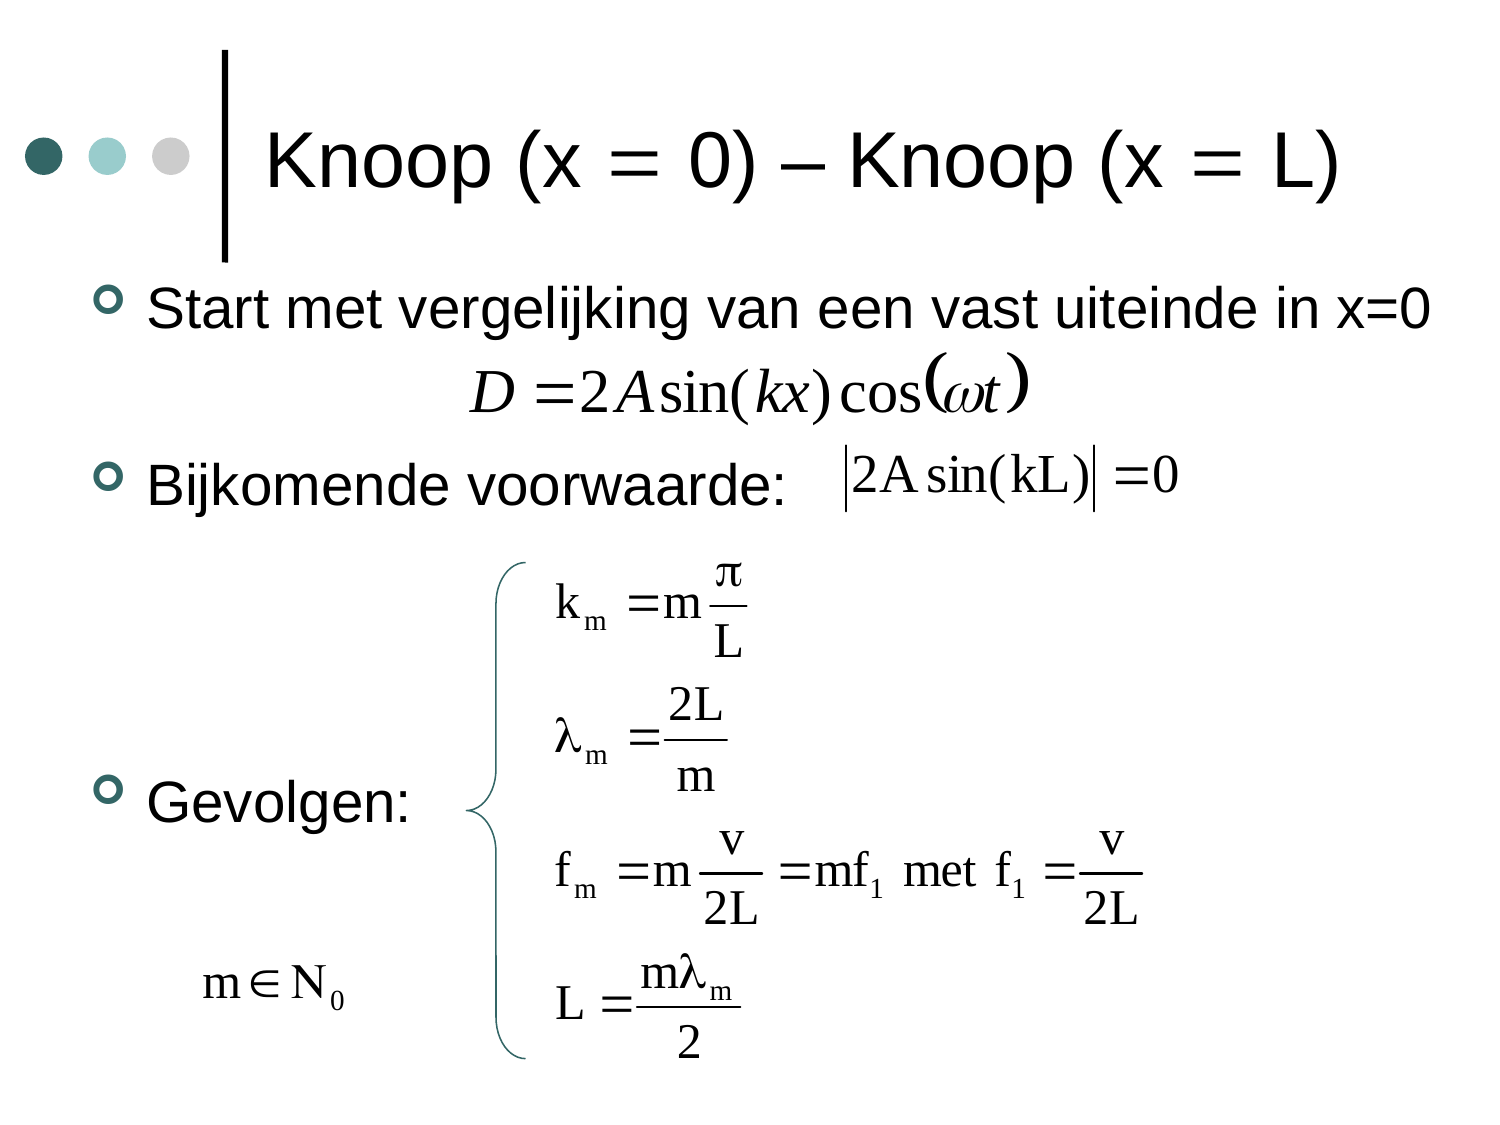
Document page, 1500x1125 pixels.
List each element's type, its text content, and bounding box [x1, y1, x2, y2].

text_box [835, 432, 1188, 525]
list Start met vergelijking van een vast uiteinde in x=0 Bijkomende voorwaarde: Gevolgen: [75, 255, 1500, 1071]
text_box [466, 562, 526, 1059]
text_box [458, 349, 1032, 439]
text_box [194, 947, 354, 1024]
title Knoop (x  0) – Knoop (x  L) [249, 61, 1400, 250]
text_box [547, 536, 1152, 1071]
